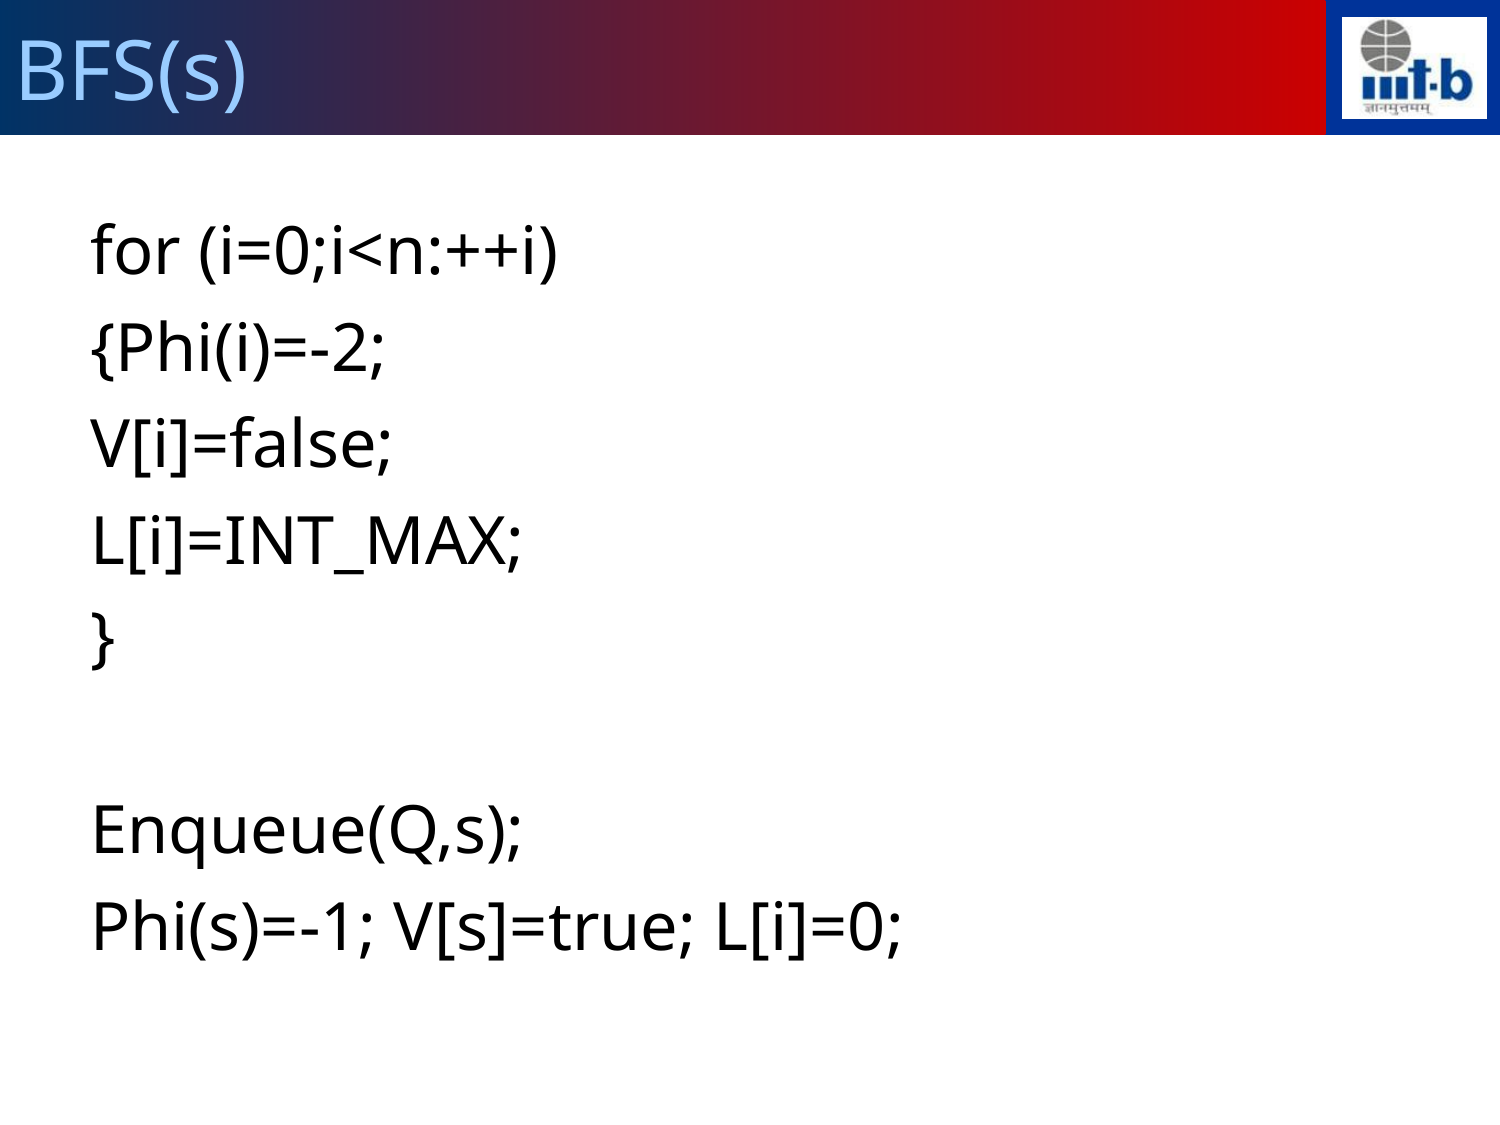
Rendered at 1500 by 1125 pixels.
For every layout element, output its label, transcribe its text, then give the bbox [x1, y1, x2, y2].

picture [1342, 17, 1487, 119]
list for (i=0;i<n:++i) {Phi(i)=-2; V[i]=false; L[i]=INT_MAX; } Enqueue(Q,s); Phi(s)=-1; V[s]=true; L[i]=0; [74, 199, 1426, 1006]
title BFS(s) [0, 0, 1326, 136]
